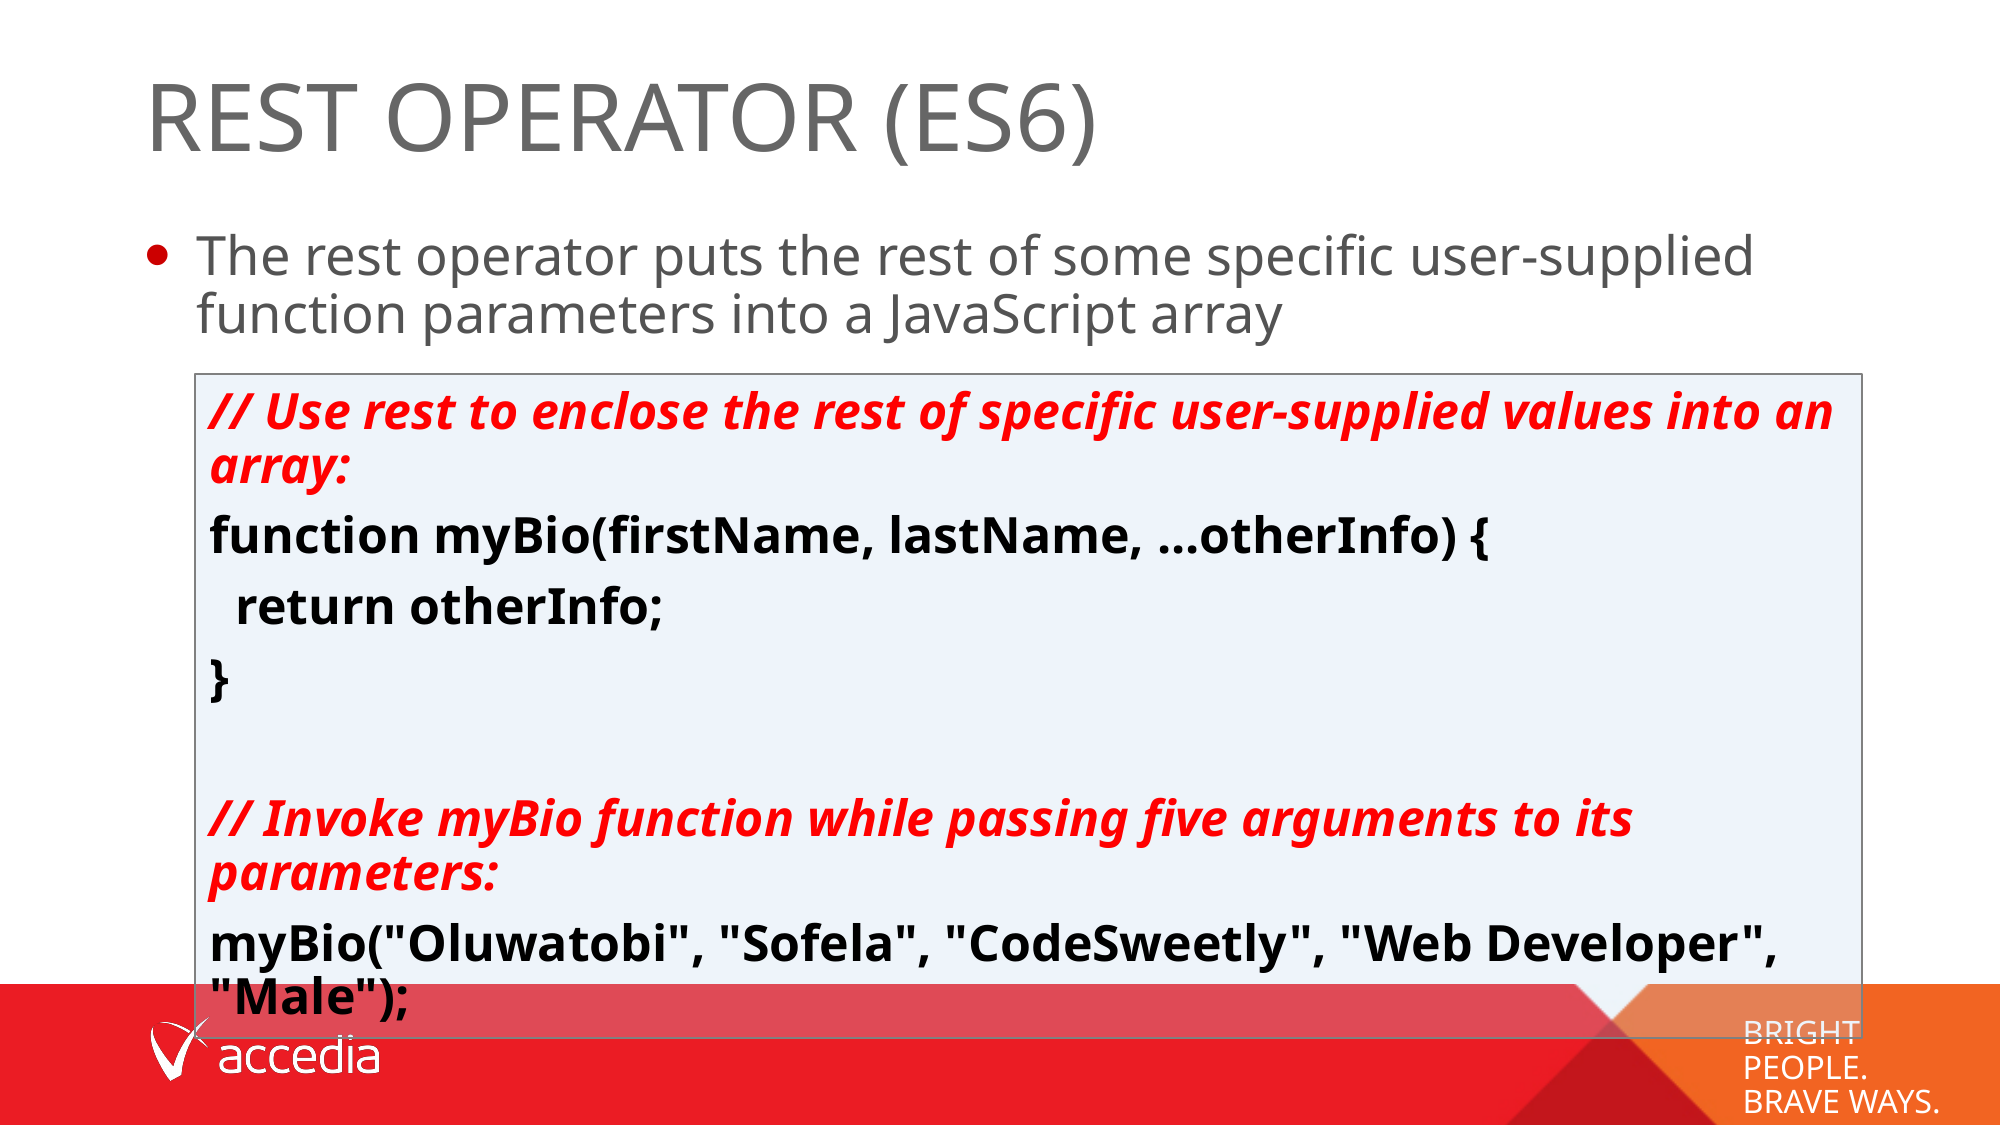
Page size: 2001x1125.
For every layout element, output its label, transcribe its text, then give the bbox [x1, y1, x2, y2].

picture [1748, 1038, 1758, 1042]
list The rest operator puts the rest of some specific user-supplied function parameters into a JavaScript array [136, 220, 1863, 936]
title Rest operator (ES6) [136, 46, 1863, 195]
picture [1801, 1038, 1812, 1042]
picture [0, 984, 2000, 1125]
text_box // Use rest to enclose the rest of specific user-supplied values into an array: function myBio(firstName, lastName, ...otherInfo) { return otherInfo; } // Invoke myBio function while passing five arguments to its parameters: myBio("Oluwatobi", "Sofela", "CodeSweetly", "Web Developer", "Male"); [194, 374, 1863, 1038]
picture [325, 1050, 337, 1069]
